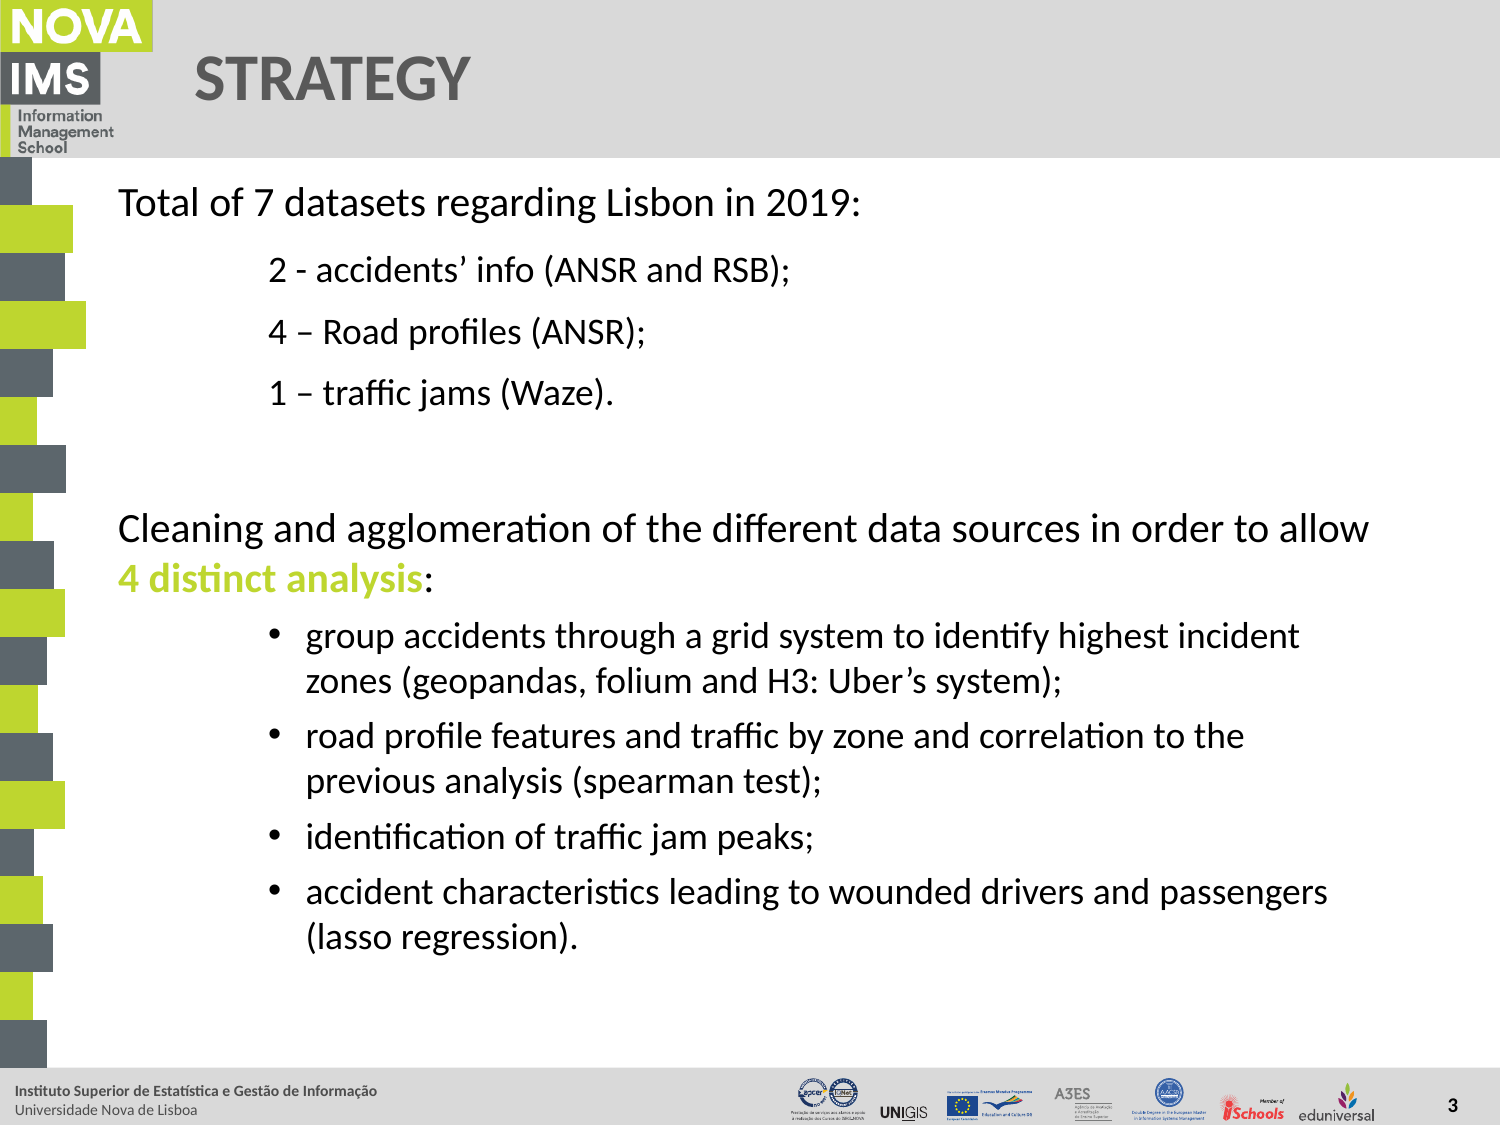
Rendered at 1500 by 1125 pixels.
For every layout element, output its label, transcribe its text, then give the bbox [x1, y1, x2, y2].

picture [0, 0, 153, 158]
list Total of 7 datasets regarding Lisbon in 2019: 2 - accidents’ info (ANSR and RSB); 4 – Road profiles (ANSR); 1 – traffic jams (Waze). Cleaning and agglomeration of the different data sources in order to allow 4 distinct analysis: group accidents through a grid system to identify highest incident zones (geopandas, folium and H3: Uber’s system); road profile features and traffic by zone and correlation to the previous analysis (spearman test); identification of traffic jam peaks; accident characteristics leading to wounded drivers and passengers (lasso regression). [103, 172, 1397, 1014]
slide_number 3 [1135, 1073, 1474, 1125]
title STRATEGY [179, 17, 1474, 141]
